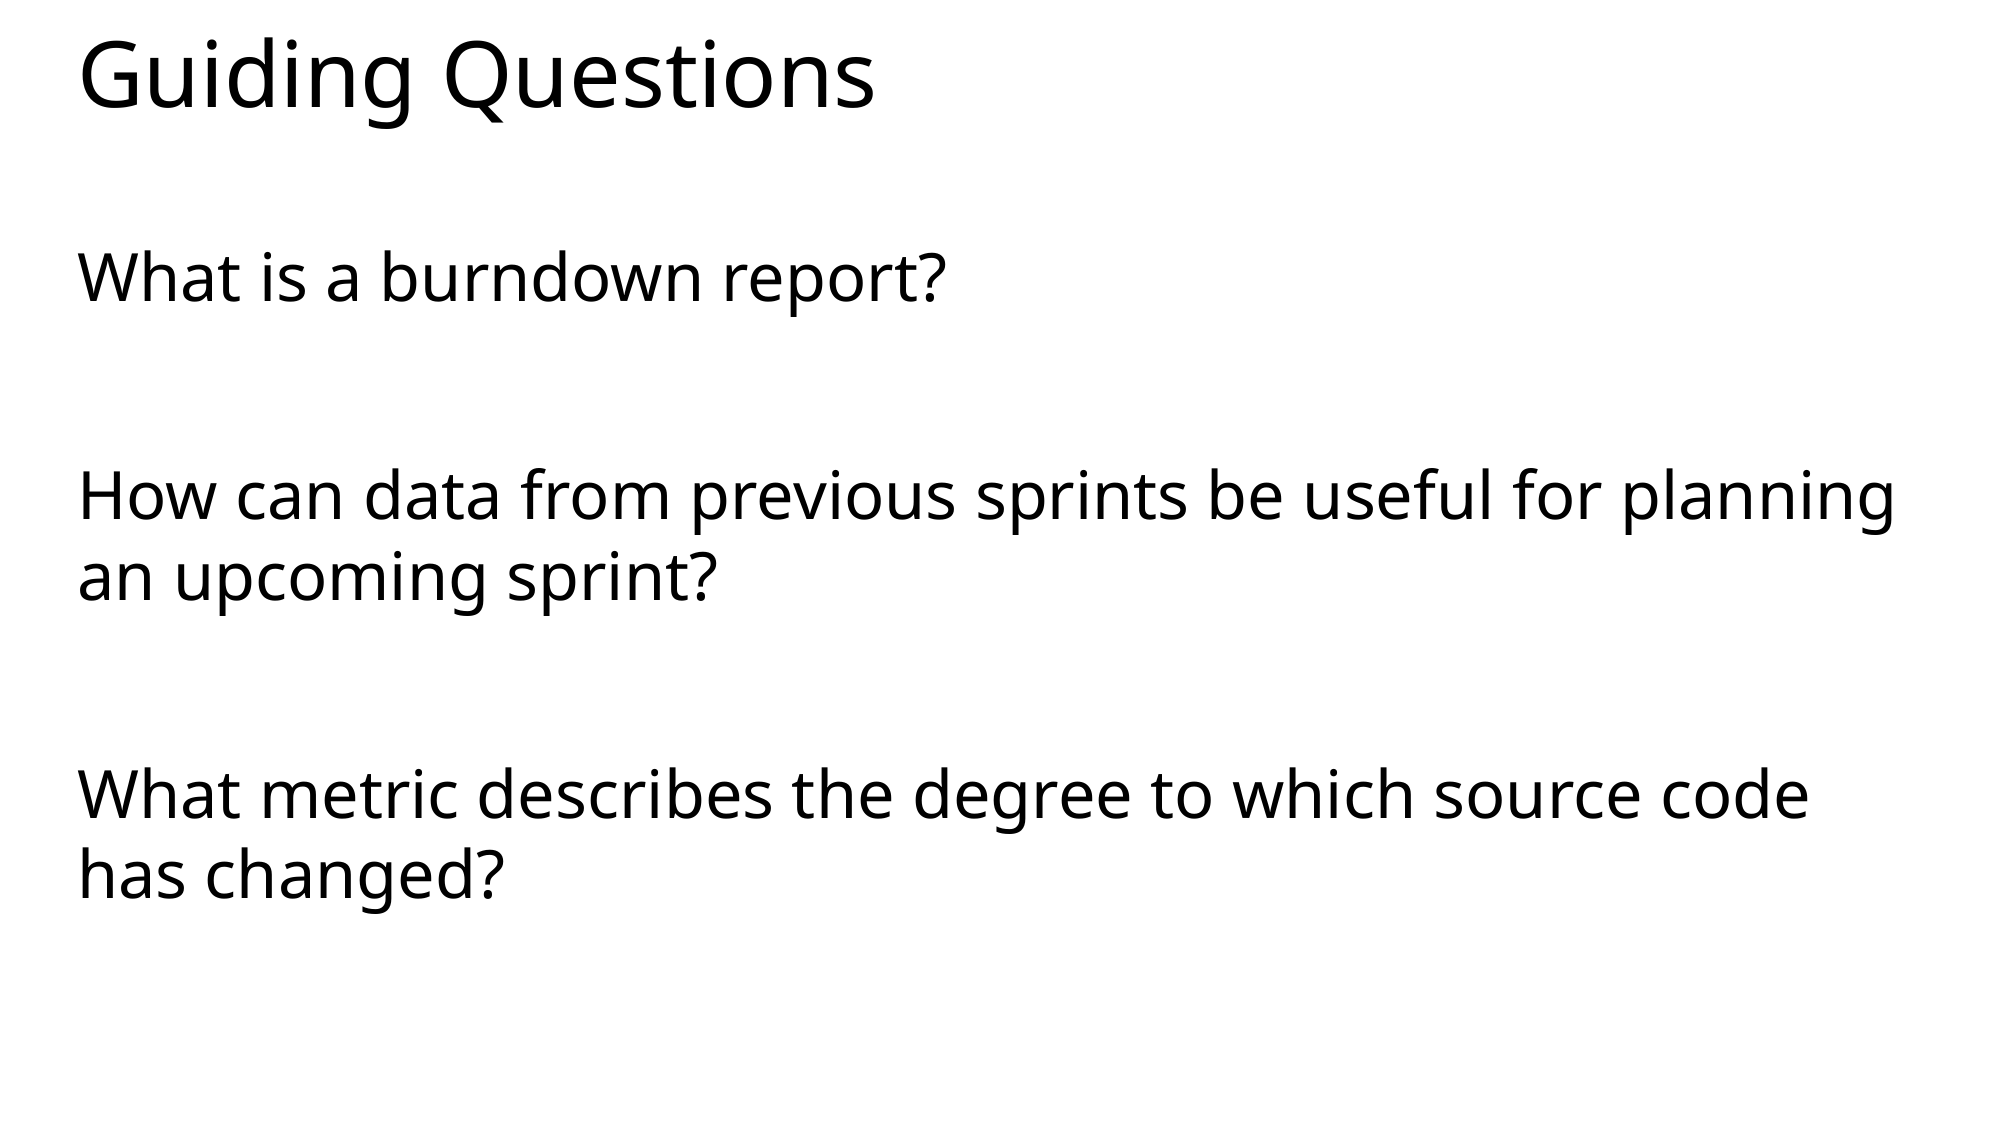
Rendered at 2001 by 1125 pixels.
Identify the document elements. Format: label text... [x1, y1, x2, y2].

title Guiding Questions [62, 29, 1953, 205]
list What is a burndown report? How can data from previous sprints be useful for planning an upcoming sprint? What metric describes the degree to which source code has changed? [62, 227, 1953, 1096]
